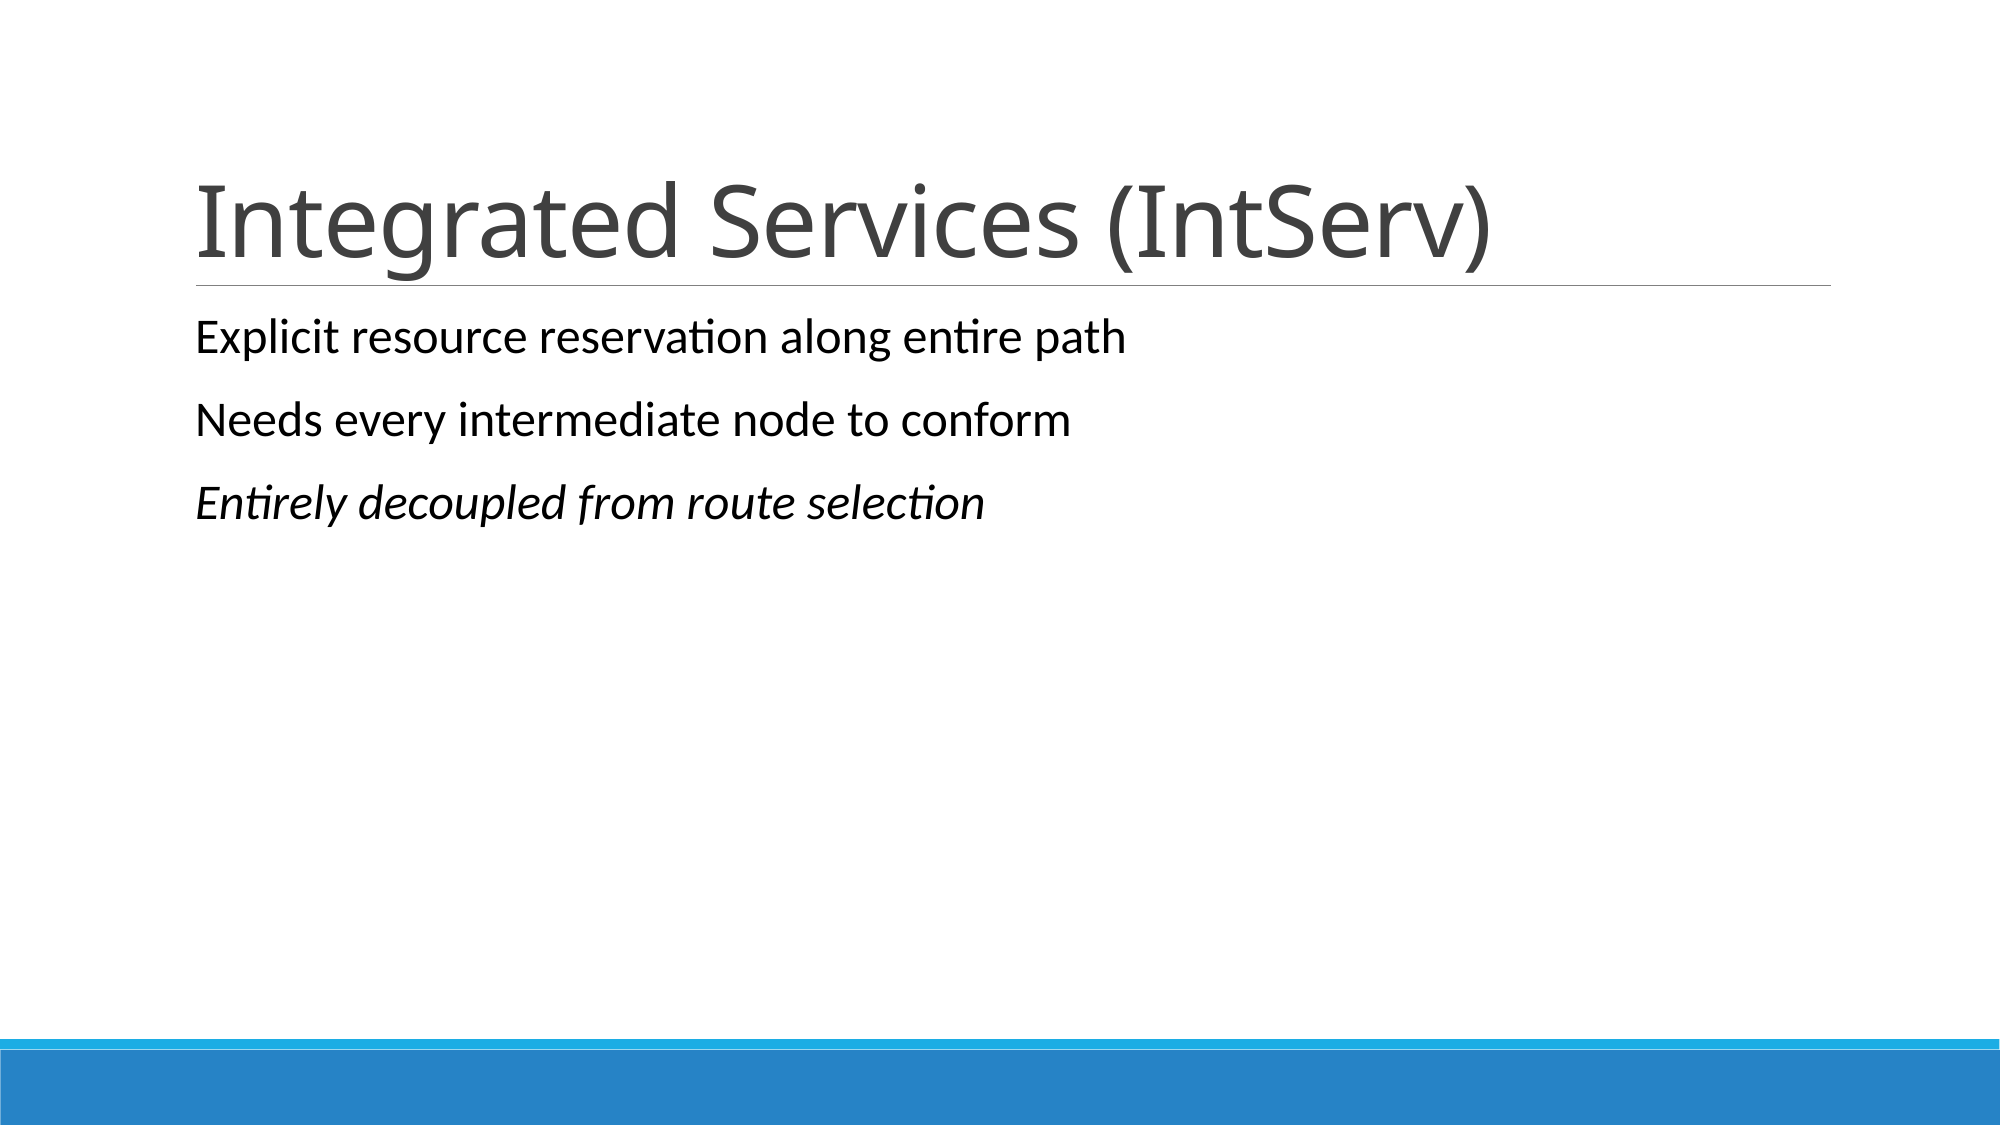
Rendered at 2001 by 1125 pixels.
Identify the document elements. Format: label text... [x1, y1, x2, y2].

list Explicit resource reservation along entire path Needs every intermediate node to conform Entirely decoupled from route selection [180, 302, 1830, 963]
title Integrated Services (IntServ) [180, 47, 1830, 285]
